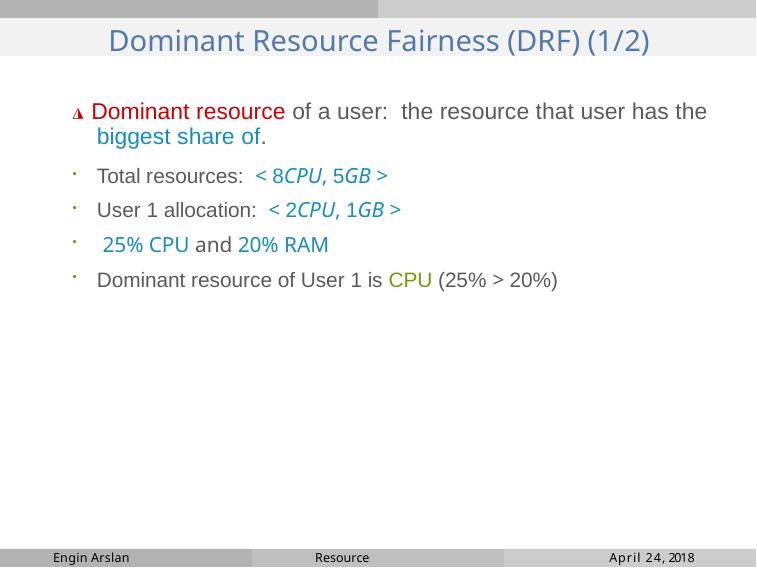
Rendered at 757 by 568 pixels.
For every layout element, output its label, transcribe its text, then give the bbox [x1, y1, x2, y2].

title Dominant Resource Fairness (DRF) (1/2) [6, 22, 750, 58]
text_box [0, 17, 756, 56]
text_box [0, 548, 252, 567]
text_box [252, 548, 503, 567]
text_box April 24, 2018 [607, 549, 704, 565]
text_box Resource Management [313, 549, 443, 568]
text_box [503, 548, 756, 567]
footer Engin Arslan [51, 549, 201, 567]
